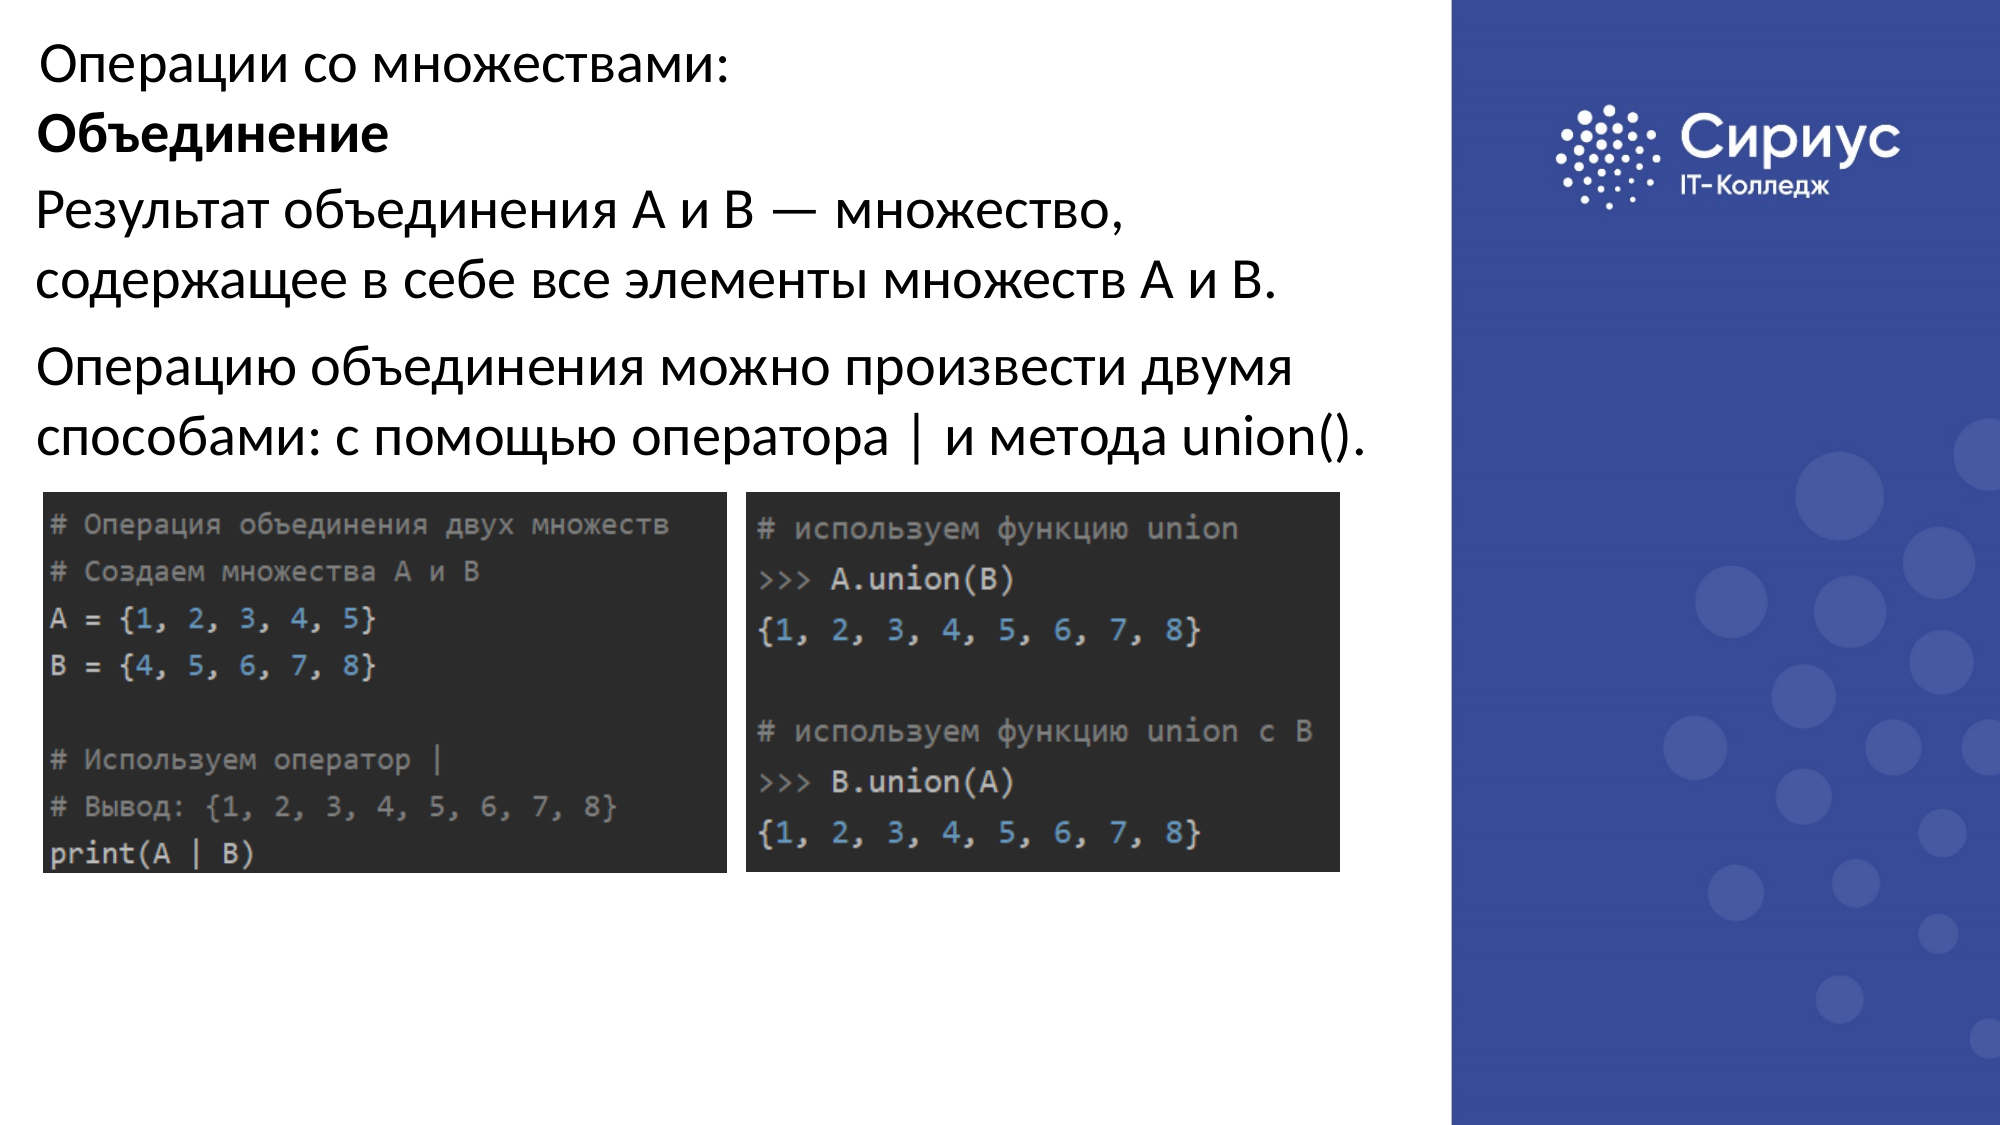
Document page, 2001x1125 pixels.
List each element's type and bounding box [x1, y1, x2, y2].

picture [43, 492, 727, 873]
list [0, 0, 2000, 1125]
picture [746, 492, 1340, 872]
